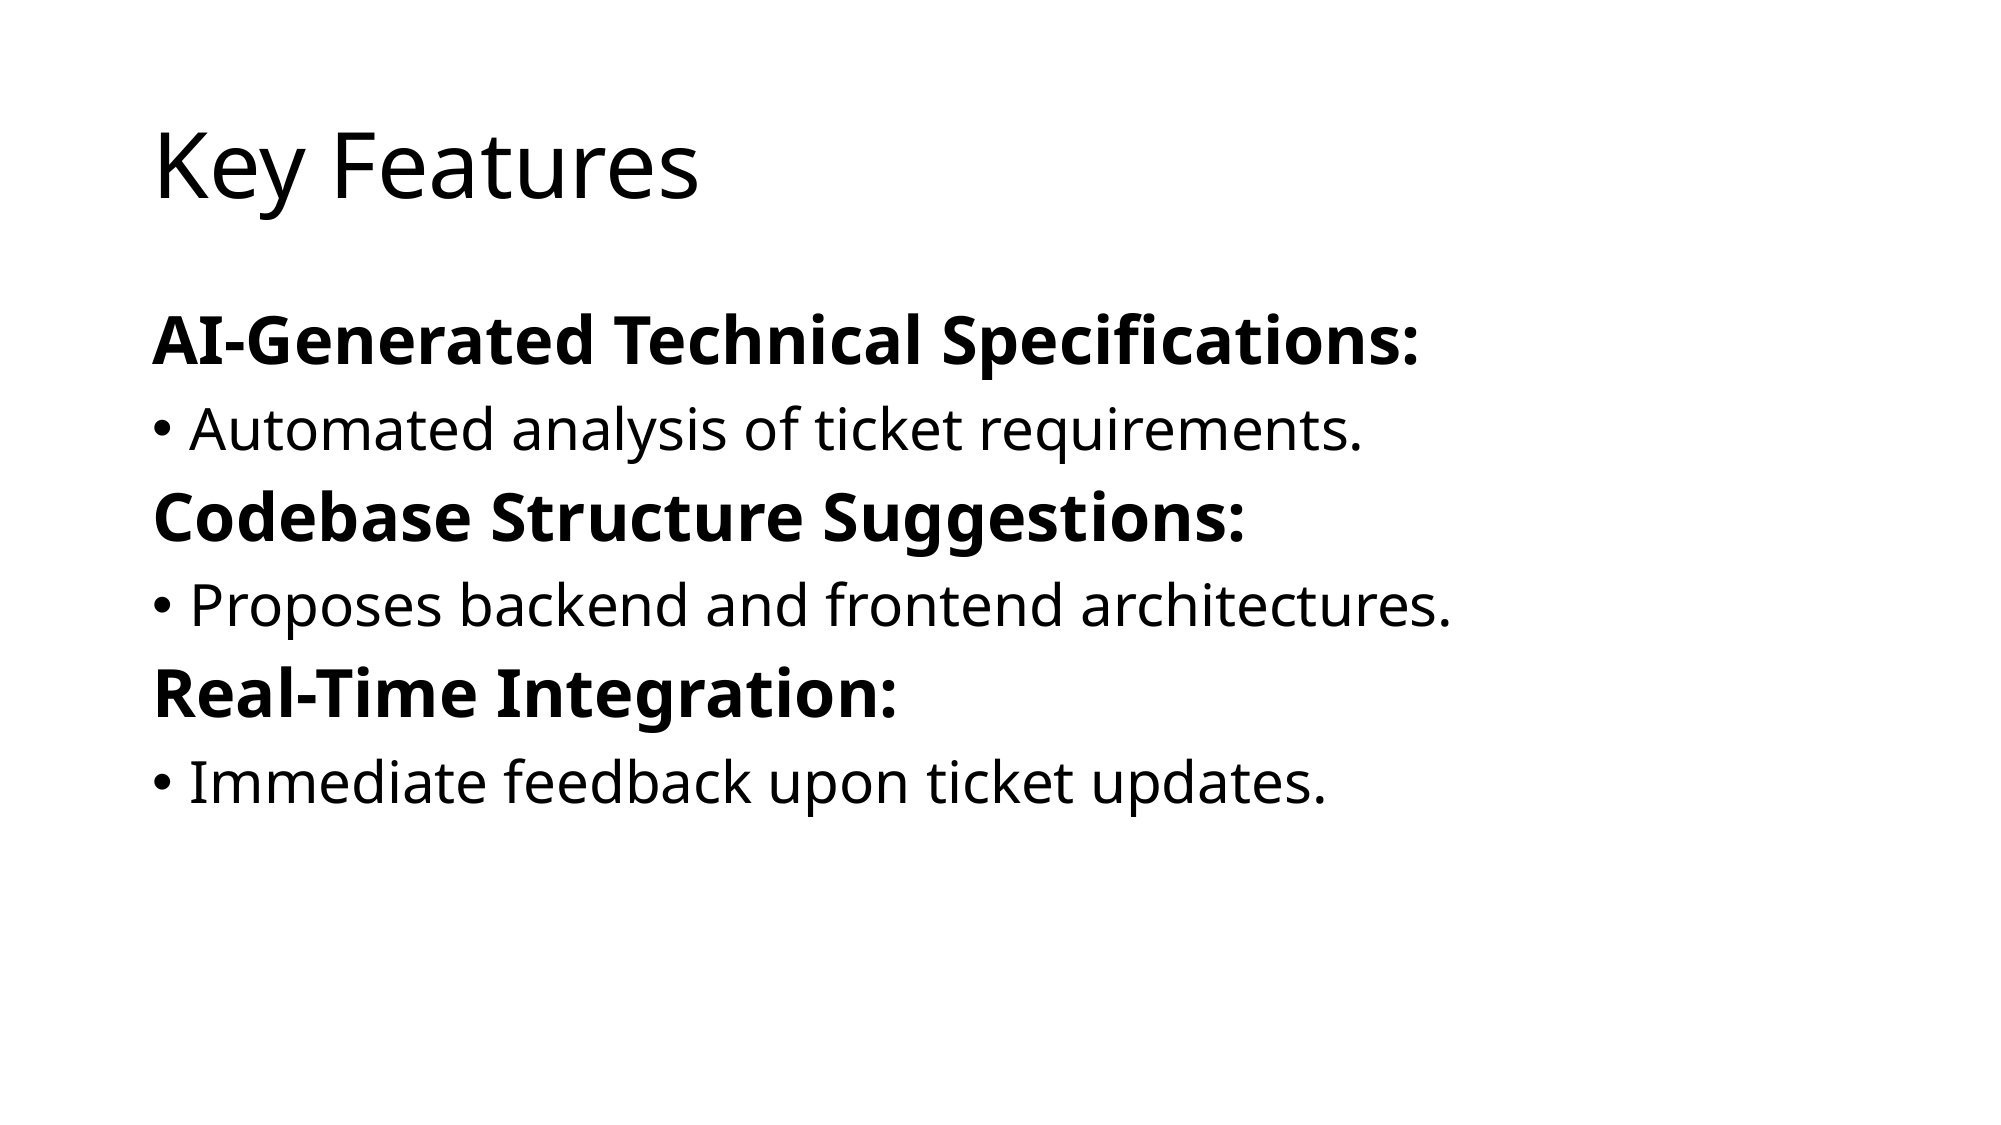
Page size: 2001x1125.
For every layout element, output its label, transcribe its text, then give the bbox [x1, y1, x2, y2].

list AI-Generated Technical Specifications: Automated analysis of ticket requirements. Codebase Structure Suggestions: Proposes backend and frontend architectures. Real-Time Integration: Immediate feedback upon ticket updates. [137, 299, 1863, 1014]
title Key Features [137, 59, 1863, 278]
